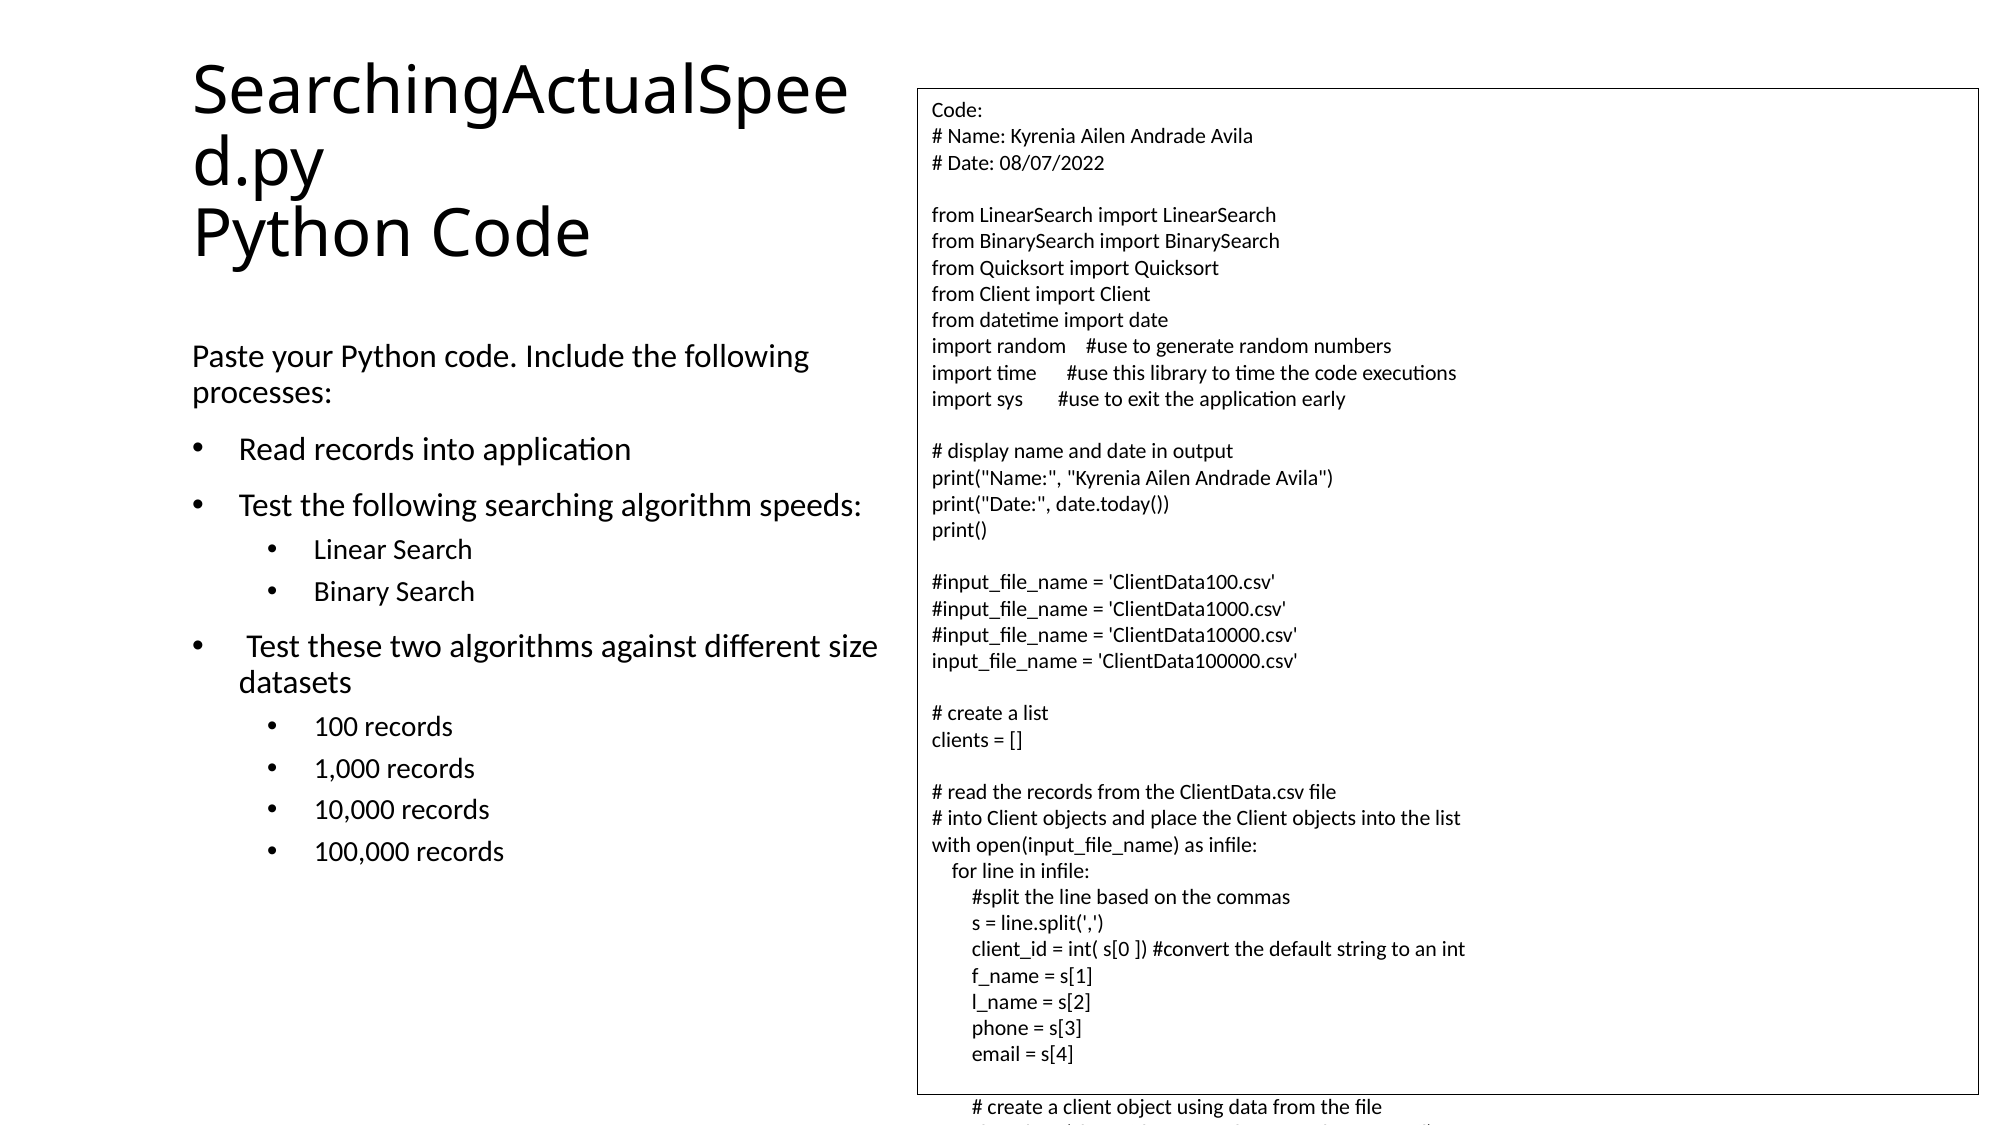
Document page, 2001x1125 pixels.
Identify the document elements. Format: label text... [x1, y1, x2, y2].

text_box Code: # Name: Kyrenia Ailen Andrade Avila # Date: 08/07/2022 from LinearSearch import LinearSearch from BinarySearch import BinarySearch from Quicksort import Quicksort from Client import Client from datetime import date import random #use to generate random numbers import time #use this library to time the code executions import sys #use to exit the application early # display name and date in output print("Name:", "Kyrenia Ailen Andrade Avila") print("Date:", date.today()) print() #input_file_name = 'ClientData100.csv' #input_file_name = 'ClientData1000.csv' #input_file_name = 'ClientData10000.csv' input_file_name = 'ClientData100000.csv' # create a list clients = [] # read the records from the ClientData.csv file # into Client objects and place the Client objects into the list with open(input_file_name) as infile: for line in infile: #split the line based on the commas s = line.split(',') client_id = int( s[0 ]) #convert the default string to an int f_name = s[1] l_name = s[2] phone = s[3] email = s[4] # create a client object using data from the file clt = Client(client_id, f_name, l_name, phone, email) # add client object to the list clients.append(clt) # how many client objects do we have num_records = len(clients) # Scenario: Search for 1000 records from a data file section_title = "Scenario: Searching Through" + str(num_records) + " Records" print(section_title) print("-" * len(section_title)) # MUST SORT THE DATA TO DO A BINARY SEARCH Quicksort.sort(clients) #start and end record numbers start_record = 100001 end_record = start_record + num_records #how long does it take to sort the records? start_time = time.time() # how long does it take to do a random linear search through the records? for i in range (1000): client_id = random.randint(start_record, end_record) clt = Client(client_id) result = BinarySearch.search(clients, clt) if result is None: print(clt, "was not found.") else: print(result) end_time = time.time() total_time = end_time - start_time print("Seconds to linear search for 1000 random records: {:.6f}".format(total_time)) [916, 88, 1979, 1095]
list Paste your Python code. Include the following processes: Read records into application Test the following searching algorithm speeds: Linear Search Binary Search Test these two algorithms against different size datasets 100 records 1,000 records 10,000 records 100,000 records [177, 331, 916, 905]
title SearchingActualSpeed.py Python Code [177, 154, 897, 279]
